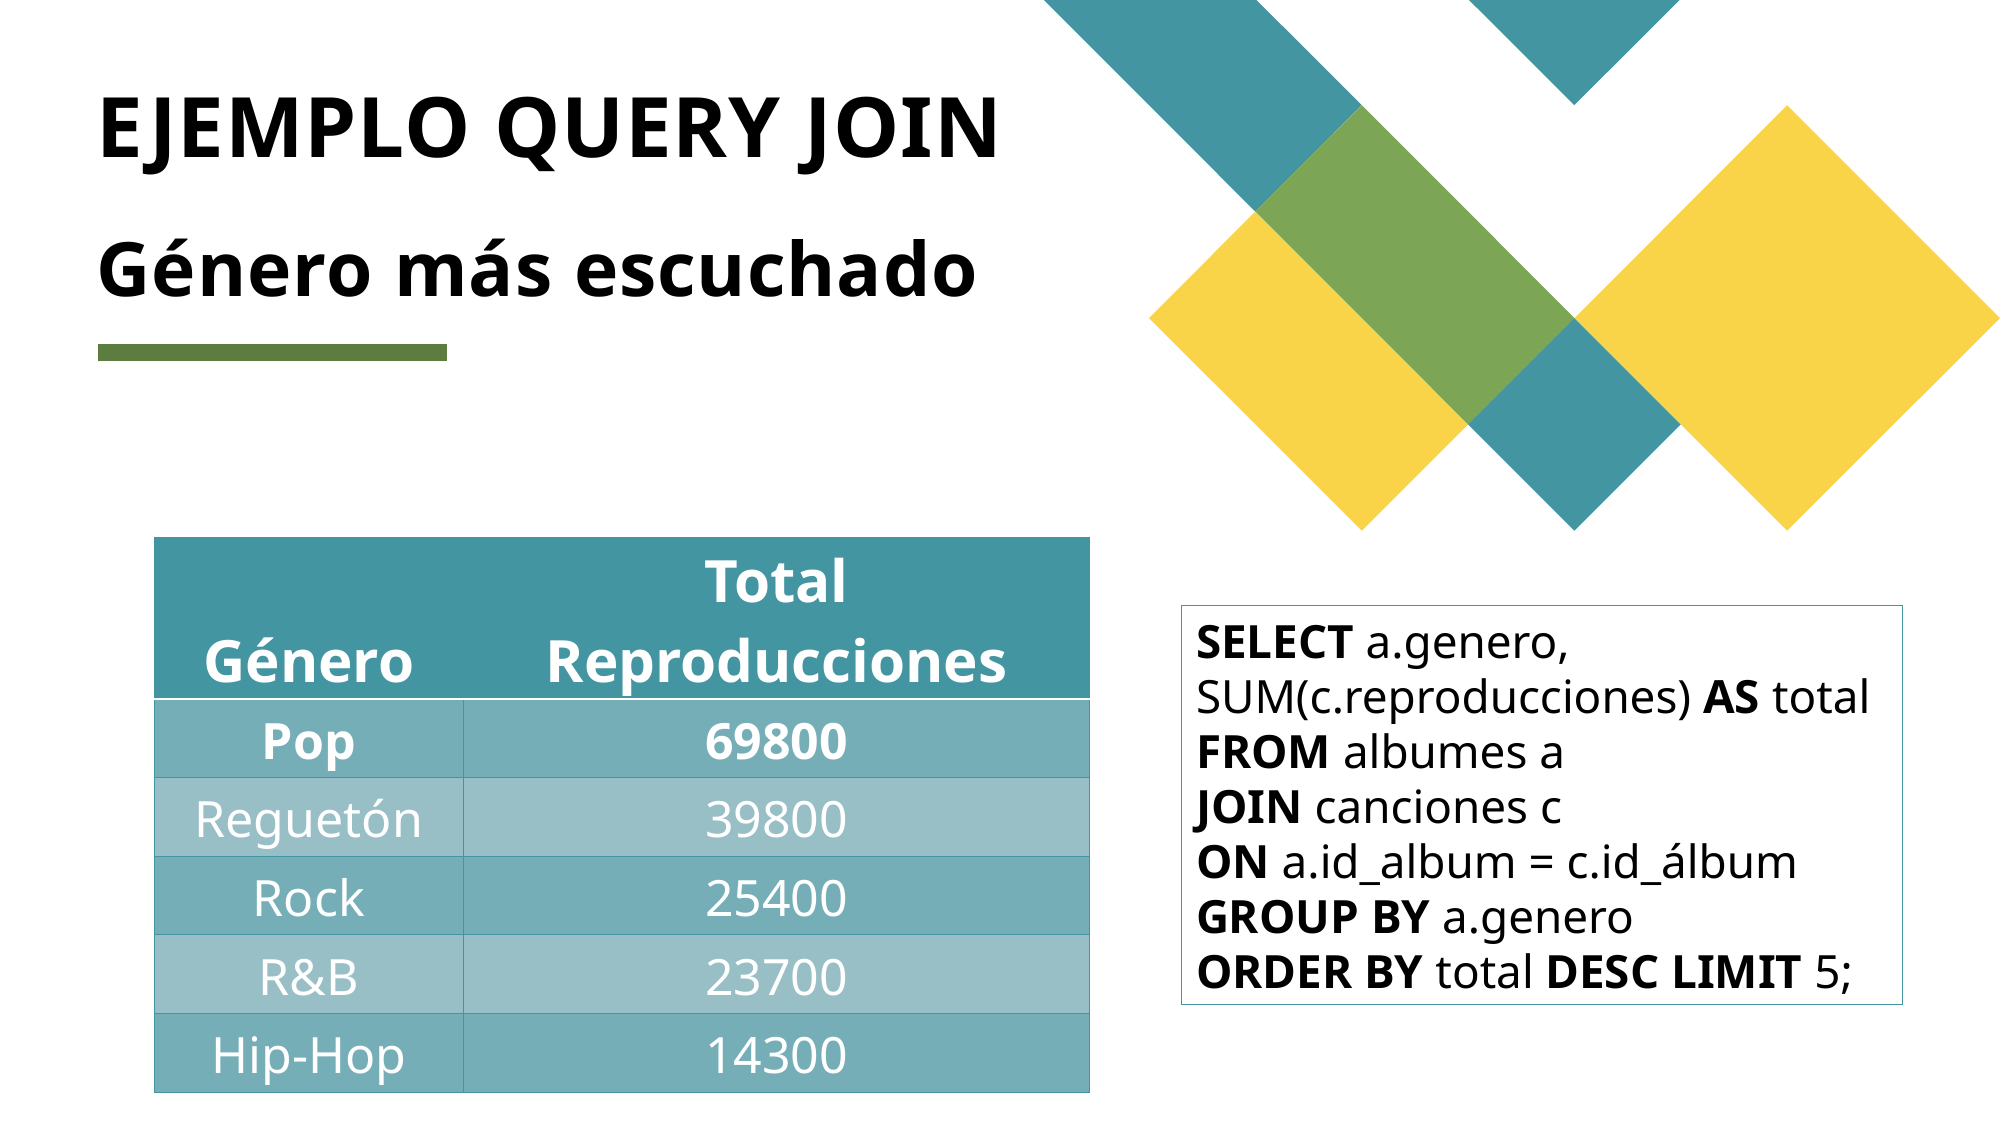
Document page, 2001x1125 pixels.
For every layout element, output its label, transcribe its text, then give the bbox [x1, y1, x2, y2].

table_cell 14300 [464, 1014, 1089, 1092]
table_cell Rock [155, 857, 463, 934]
table_cell Pop [155, 700, 463, 777]
title Género más escuchado [96, 239, 1211, 327]
table_cell 23700 [464, 935, 1089, 1013]
text_box EJEMPLO QUERY JOIN [96, 93, 1211, 181]
table_header Género [155, 538, 463, 698]
text_box SELECT a.genero, SUM(c.reproducciones) AS total FROM albumes a JOIN canciones c ON a.id_album = c.id_álbum GROUP BY a.genero ORDER BY total DESC LIMIT 5; [1181, 605, 1903, 1005]
table_cell 25400 [464, 857, 1089, 934]
table_cell 69800 [464, 700, 1089, 777]
table_cell Reguetón [155, 778, 463, 856]
table_header Total Reproducciones [464, 538, 1089, 698]
table_cell Hip-Hop [155, 1014, 463, 1092]
table_cell R&B [155, 935, 463, 1013]
table_cell 39800 [464, 778, 1089, 856]
